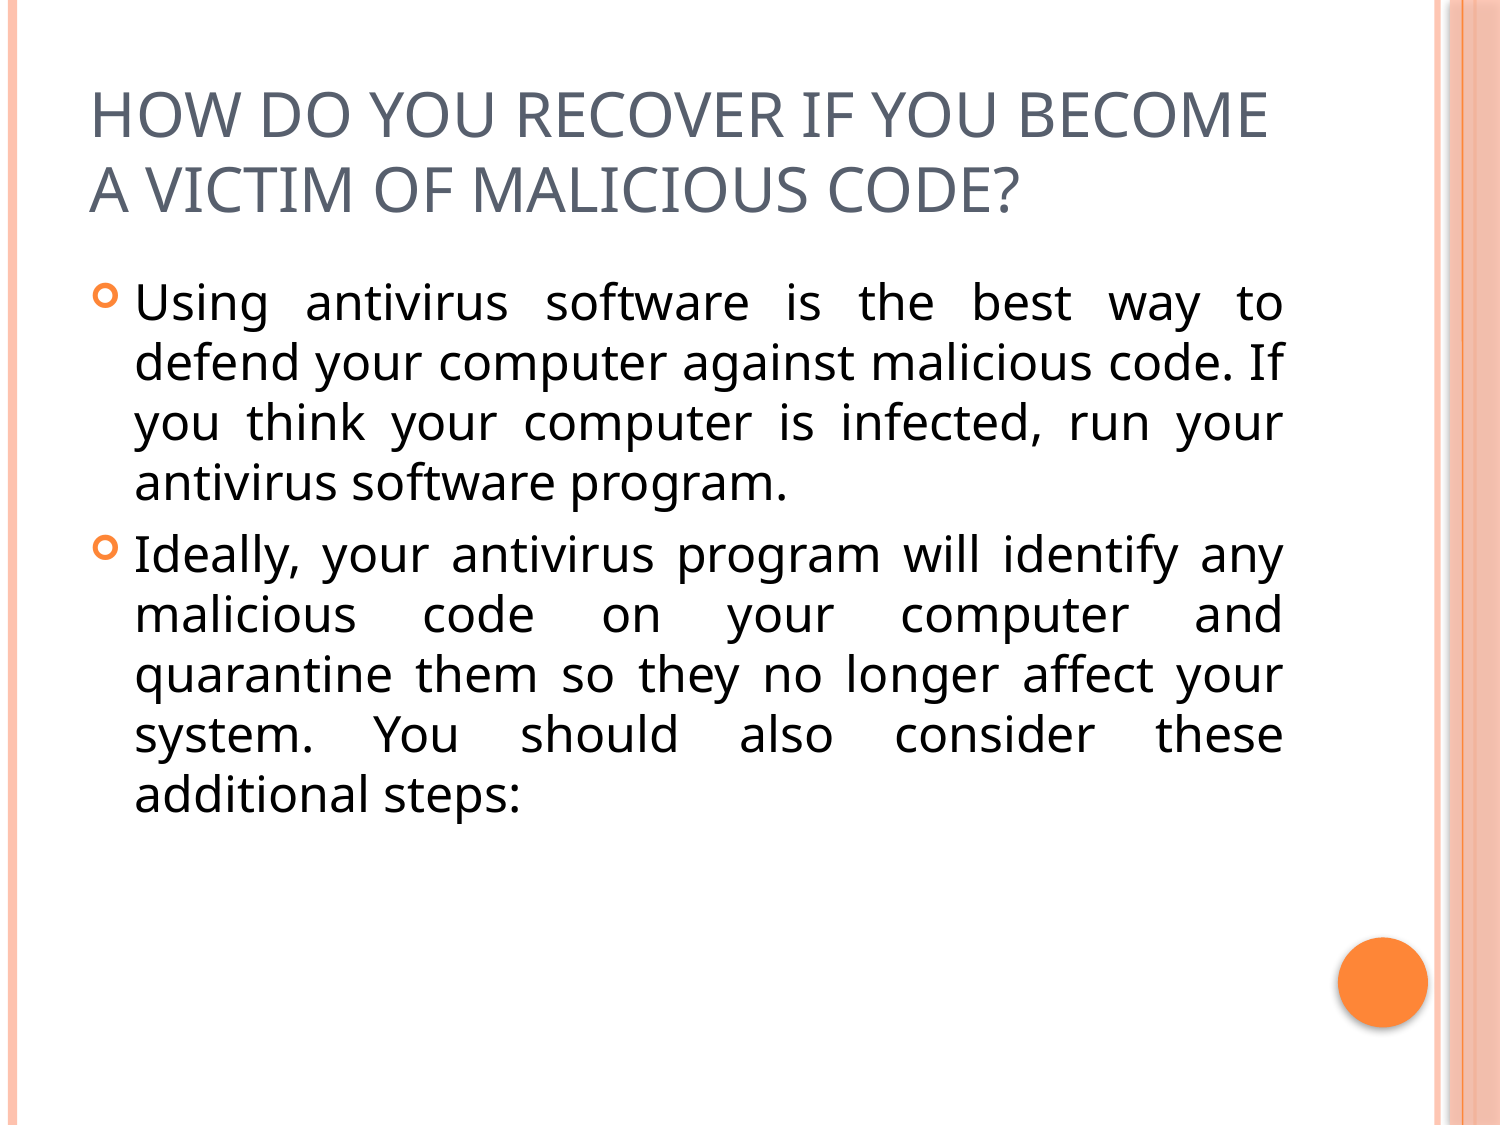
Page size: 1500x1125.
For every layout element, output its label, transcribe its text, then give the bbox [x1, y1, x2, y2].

list Using antivirus software is the best way to defend your computer against malicious code. If you think your computer is infected, run your antivirus software program. Ideally, your antivirus program will identify any malicious code on your computer and quarantine them so they no longer affect your system. You should also consider these additional steps: [75, 262, 1300, 1062]
title How do you recover if you become a victim of malicious code? [75, 45, 1300, 233]
